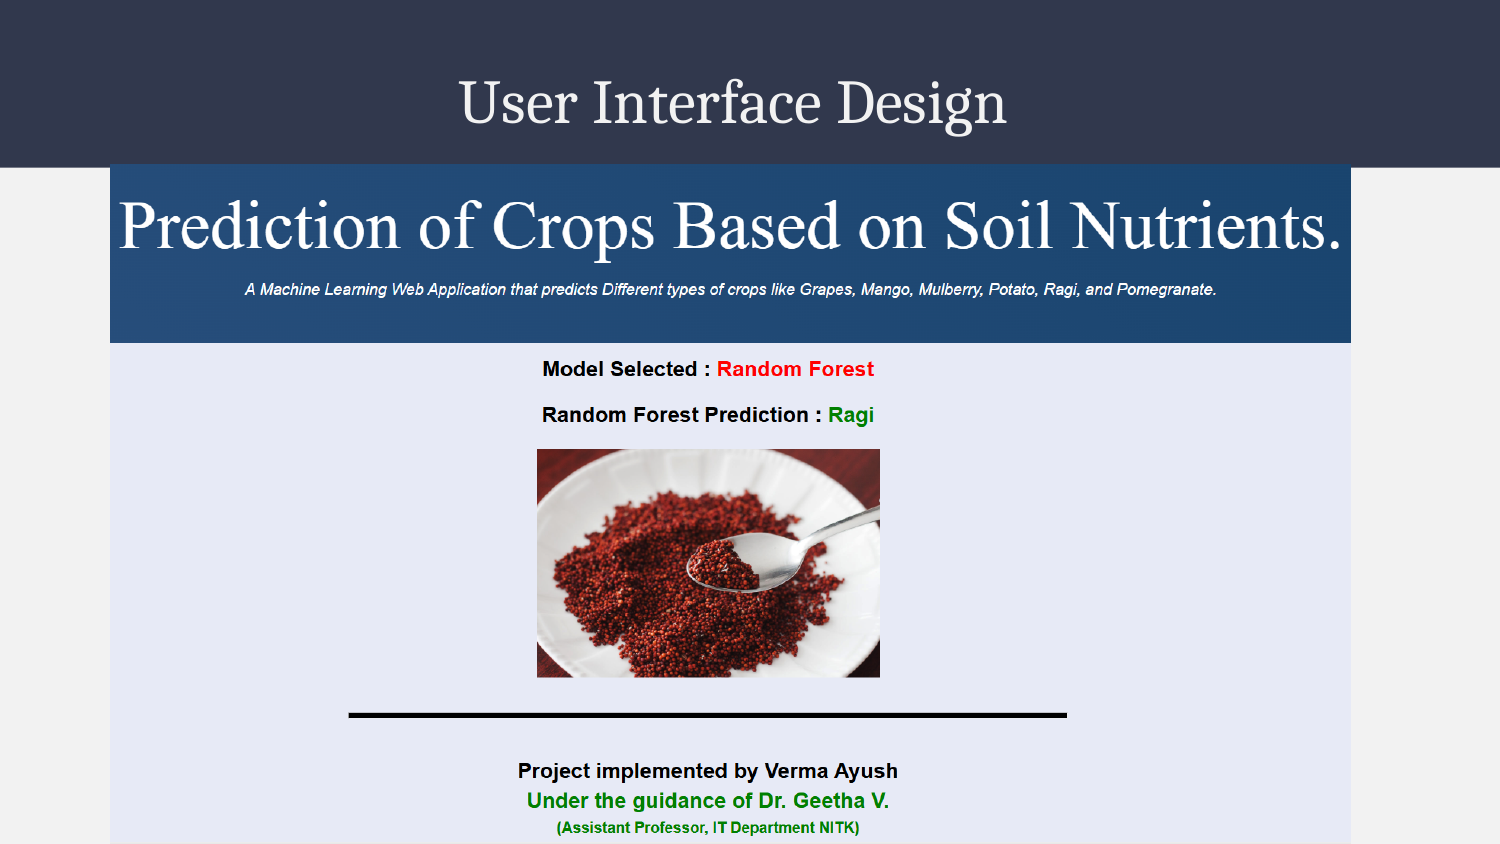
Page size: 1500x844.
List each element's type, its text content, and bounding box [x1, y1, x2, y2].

title User Interface Design [267, 60, 1233, 163]
picture [110, 164, 1351, 844]
